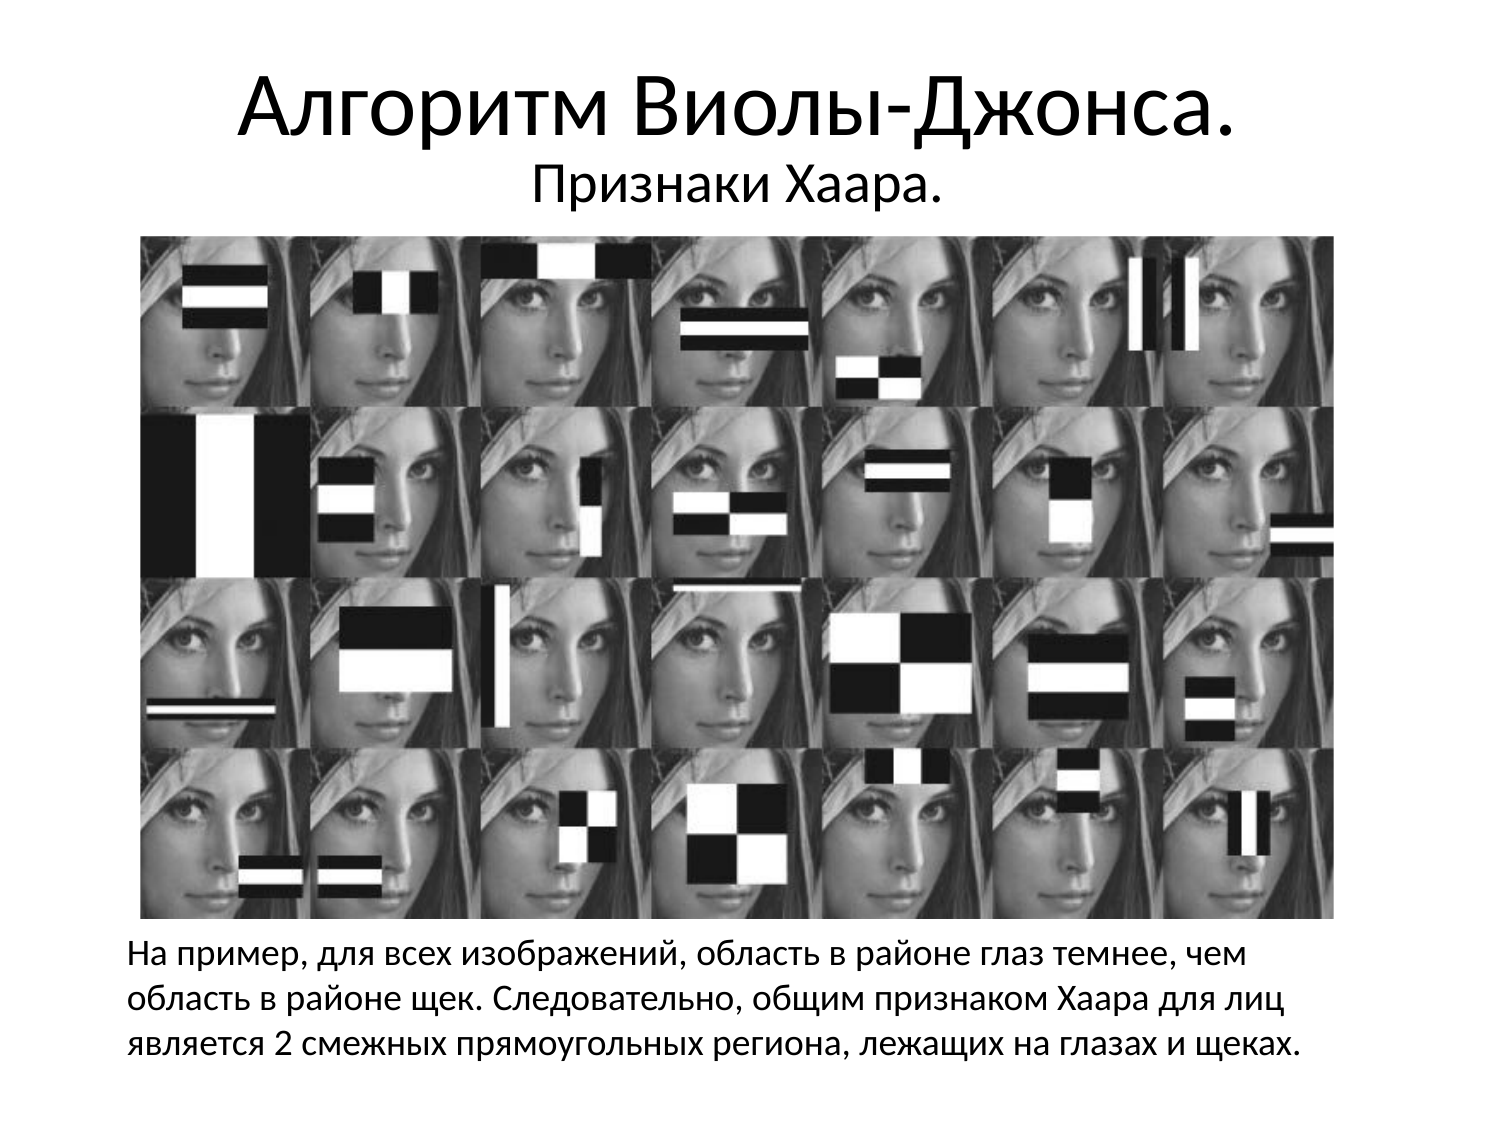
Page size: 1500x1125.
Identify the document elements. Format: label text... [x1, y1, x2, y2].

text_box На пример, для всех изображений, область в районе глаз темнее, чем область в районе щек. Следовательно, общим признаком Хаара для лиц является 2 смежных прямоугольных региона, лежащих на глазах и щеках. [112, 920, 1365, 1071]
title Алгоритм Виолы-Джонса. [63, 22, 1414, 175]
text_box Признаки Хаара. [112, 137, 1365, 222]
picture [139, 236, 1334, 919]
